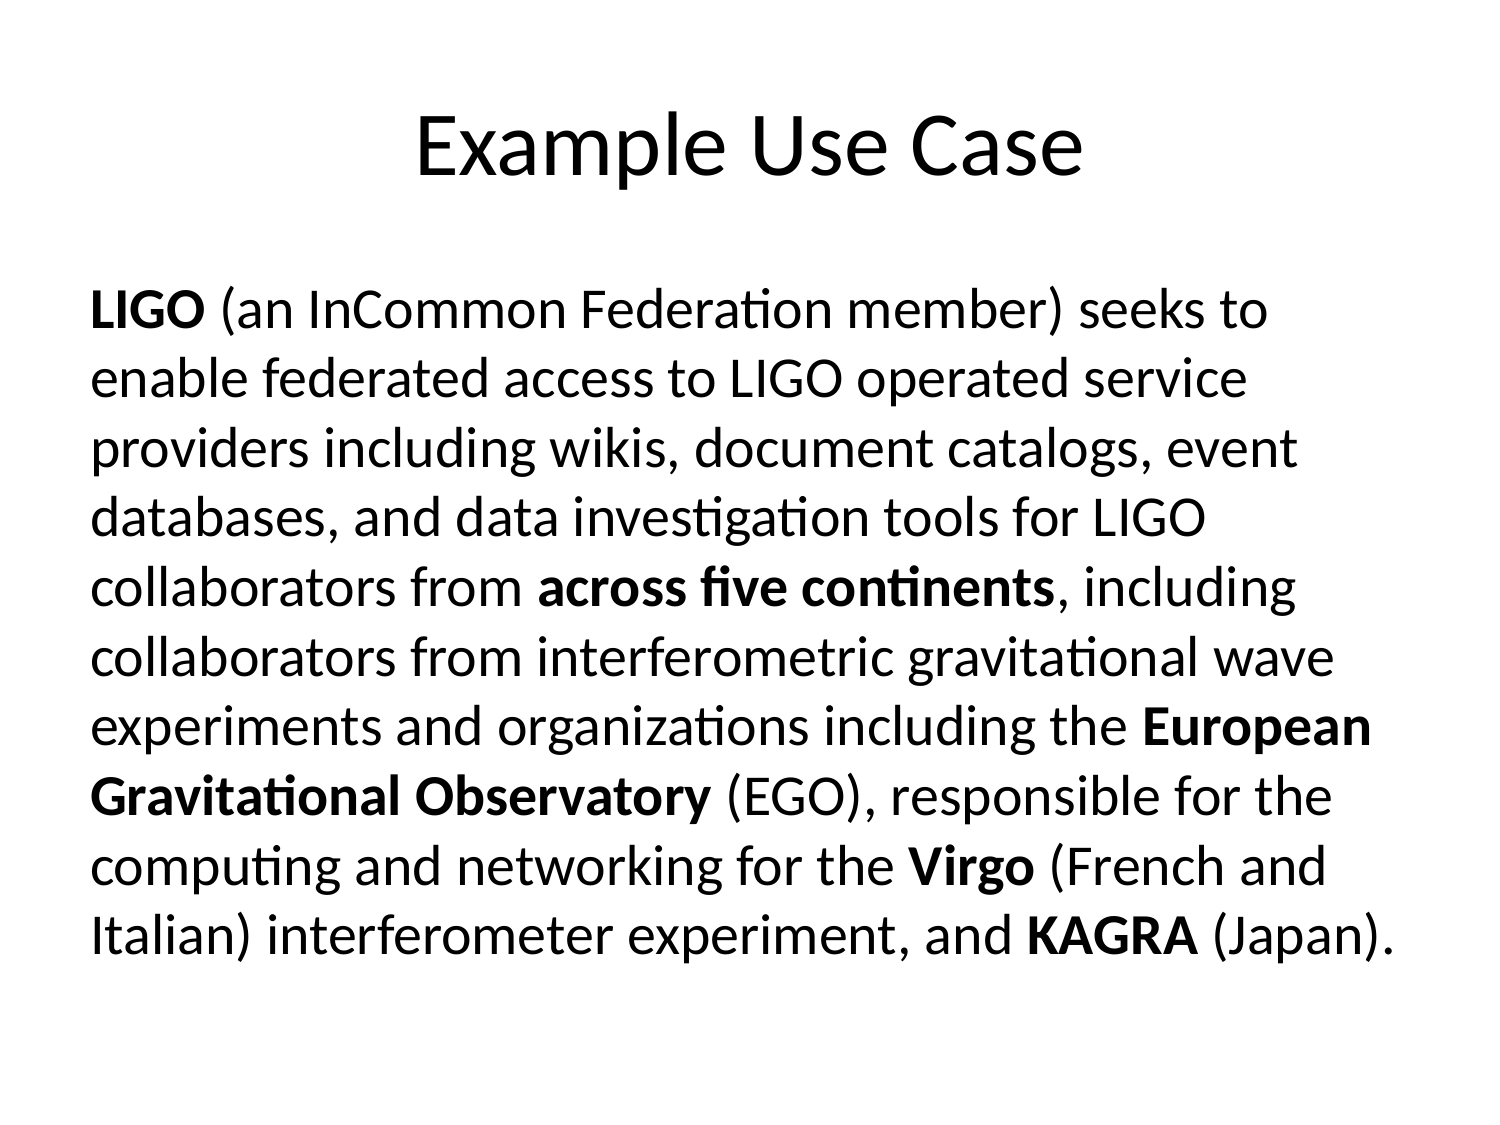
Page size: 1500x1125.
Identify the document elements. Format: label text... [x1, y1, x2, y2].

list LIGO (an InCommon Federation member) seeks to enable federated access to LIGO operated service providers including wikis, document catalogs, event databases, and data investigation tools for LIGO collaborators from across five continents, including collaborators from interferometric gravitational wave experiments and organizations including the European Gravitational Observatory (EGO), responsible for the computing and networking for the Virgo (French and Italian) interferometer experiment, and KAGRA (Japan). [75, 262, 1425, 1005]
title Example Use Case [75, 45, 1425, 233]
